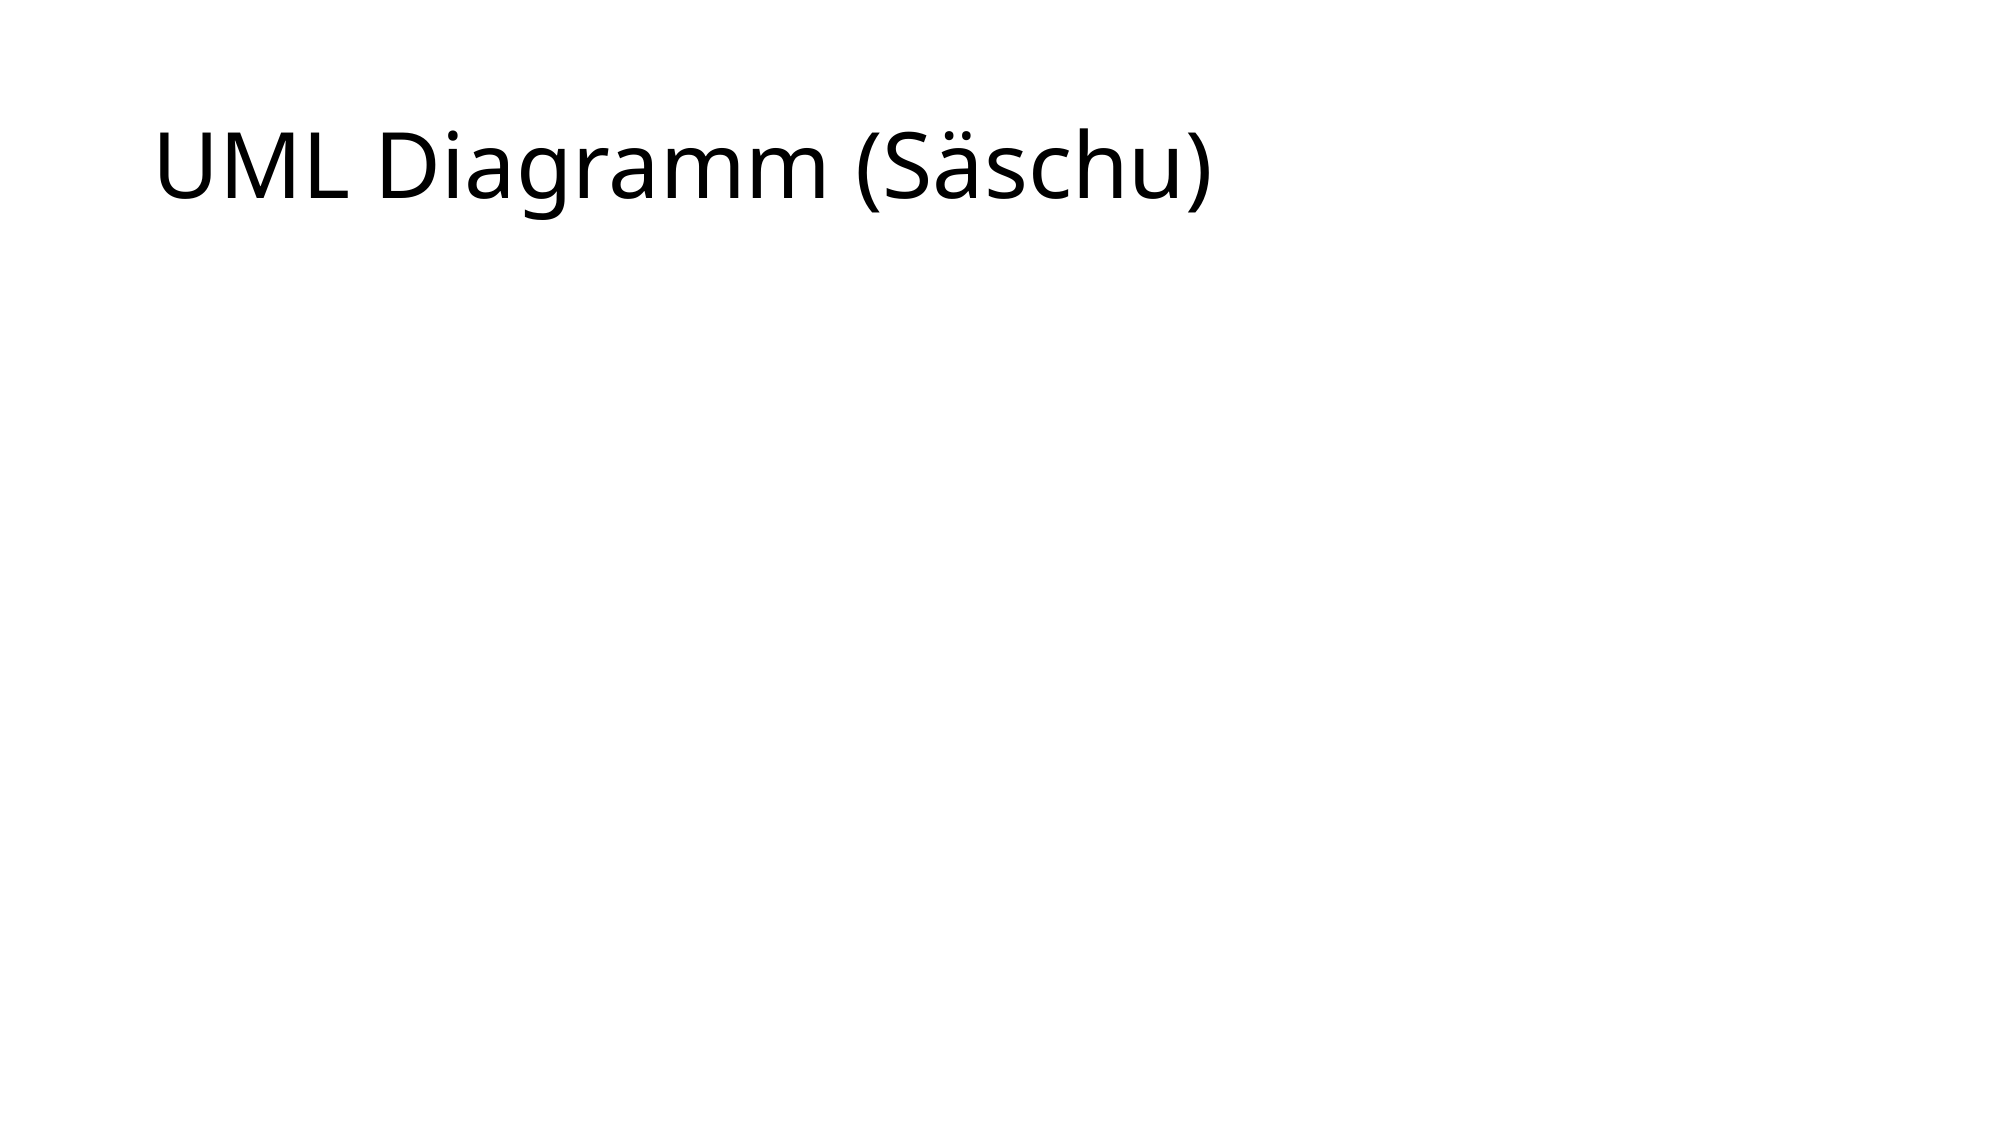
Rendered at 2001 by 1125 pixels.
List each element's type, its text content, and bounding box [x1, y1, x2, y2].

title UML Diagramm (Säschu) [137, 59, 1863, 278]
